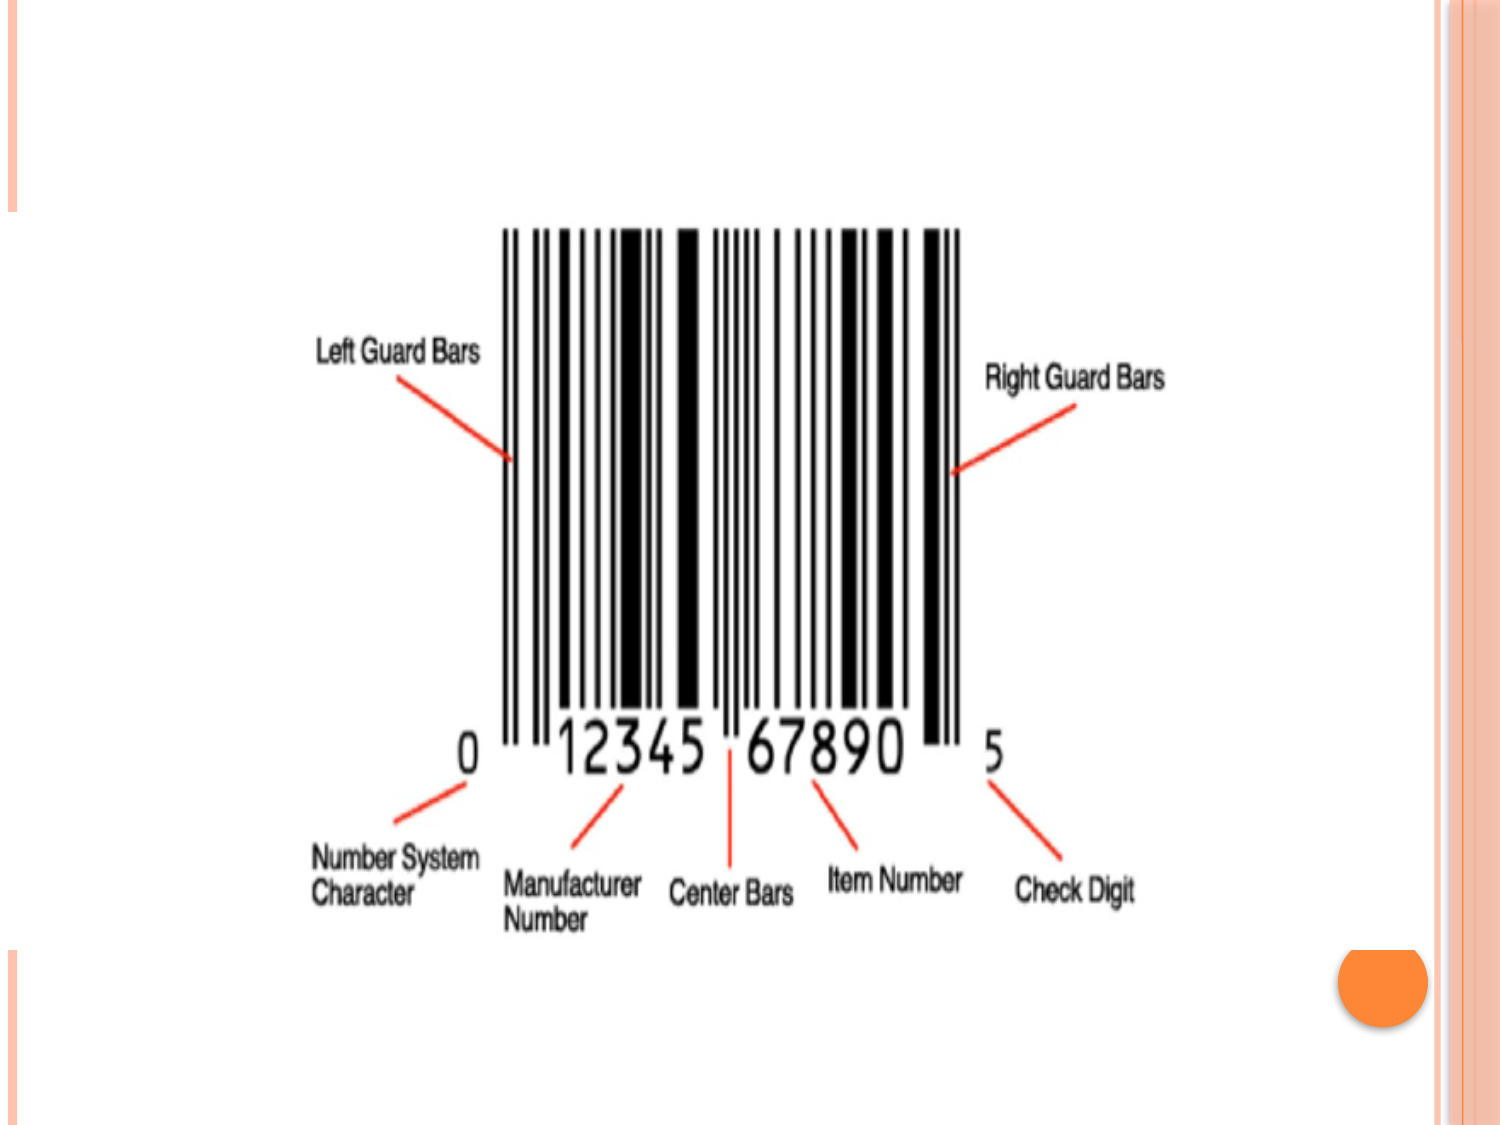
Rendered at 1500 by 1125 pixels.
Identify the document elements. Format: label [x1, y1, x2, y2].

picture [0, 211, 1426, 951]
